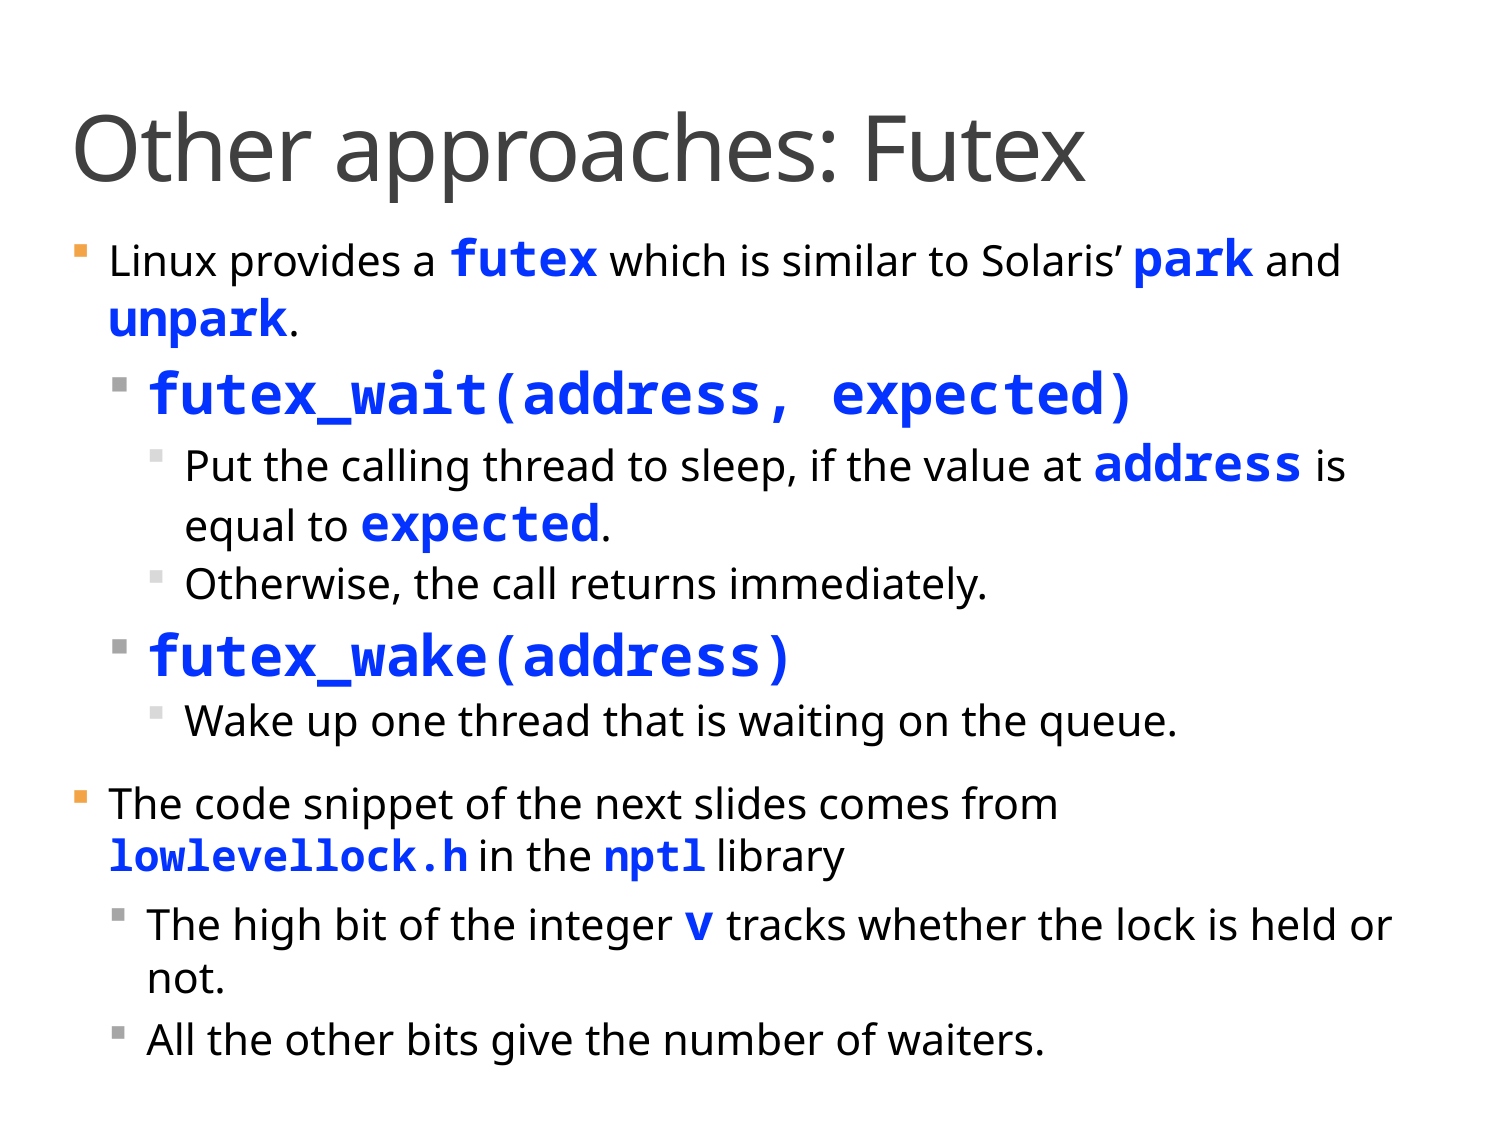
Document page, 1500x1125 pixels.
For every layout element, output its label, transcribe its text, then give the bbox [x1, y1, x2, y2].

title Other approaches: Futex [70, 104, 1430, 223]
list Linux provides a futex which is similar to Solaris’ park and unpark. futex_wait(address, expected) Put the calling thread to sleep, if the value at address is equal to expected. Otherwise, the call returns immediately. futex_wake(address) Wake up one thread that is waiting on the queue. The code snippet of the next slides comes from lowlevellock.h in the nptl library The high bit of the integer v tracks whether the lock is held or not. All the other bits give the number of waiters. [70, 226, 1430, 1065]
